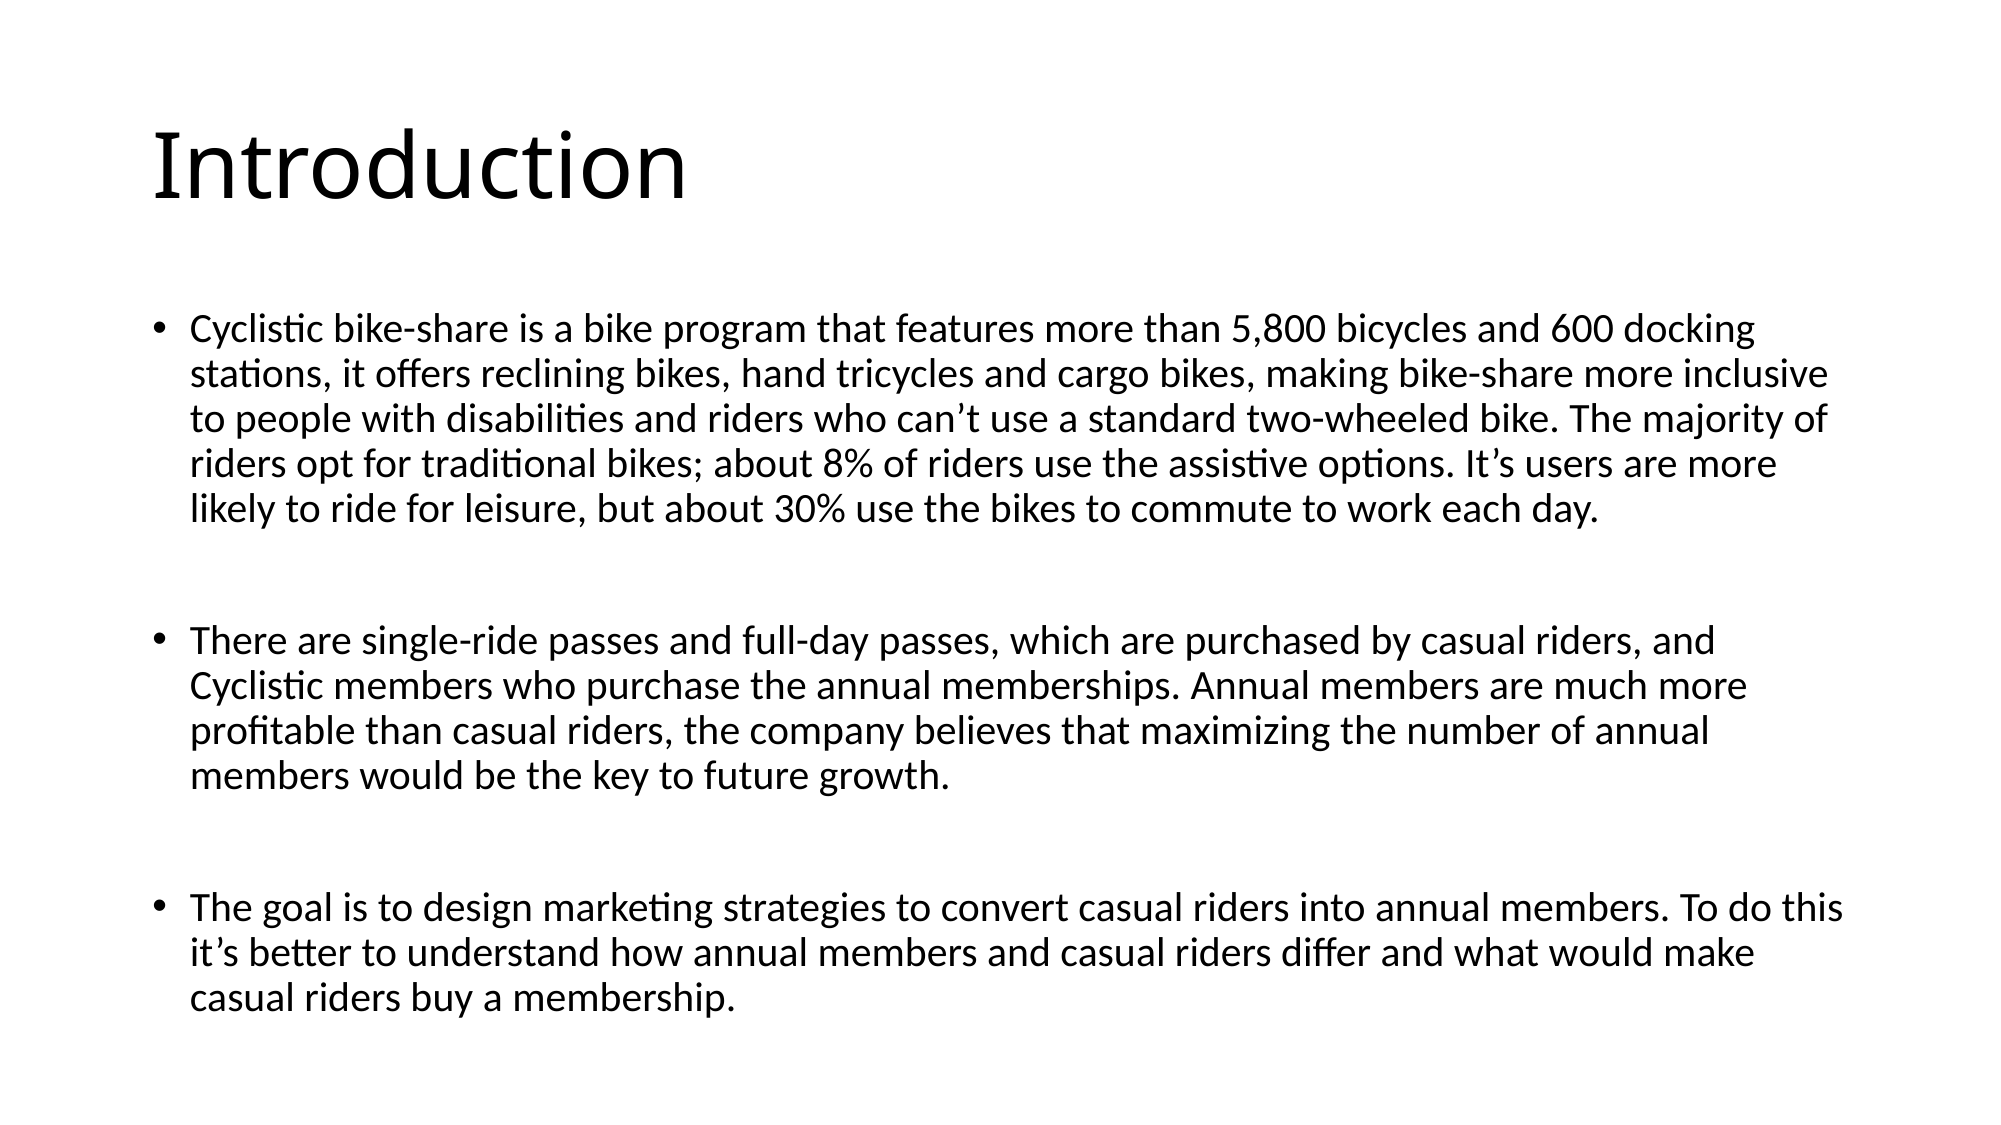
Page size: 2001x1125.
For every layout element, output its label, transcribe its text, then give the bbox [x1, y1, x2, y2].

title Introduction [137, 59, 1863, 278]
list Cyclistic bike-share is a bike program that features more than 5,800 bicycles and 600 docking stations, it offers reclining bikes, hand tricycles and cargo bikes, making bike-share more inclusive to people with disabilities and riders who can’t use a standard two-wheeled bike. The majority of riders opt for traditional bikes; about 8% of riders use the assistive options. It’s users are more likely to ride for leisure, but about 30% use the bikes to commute to work each day. There are single-ride passes and full-day passes, which are purchased by casual riders, and Cyclistic members who purchase the annual memberships. Annual members are much more profitable than casual riders, the company believes that maximizing the number of annual members would be the key to future growth. The goal is to design marketing strategies to convert casual riders into annual members. To do this it’s better to understand how annual members and casual riders differ and what would make casual riders buy a membership. [137, 299, 1863, 1014]
